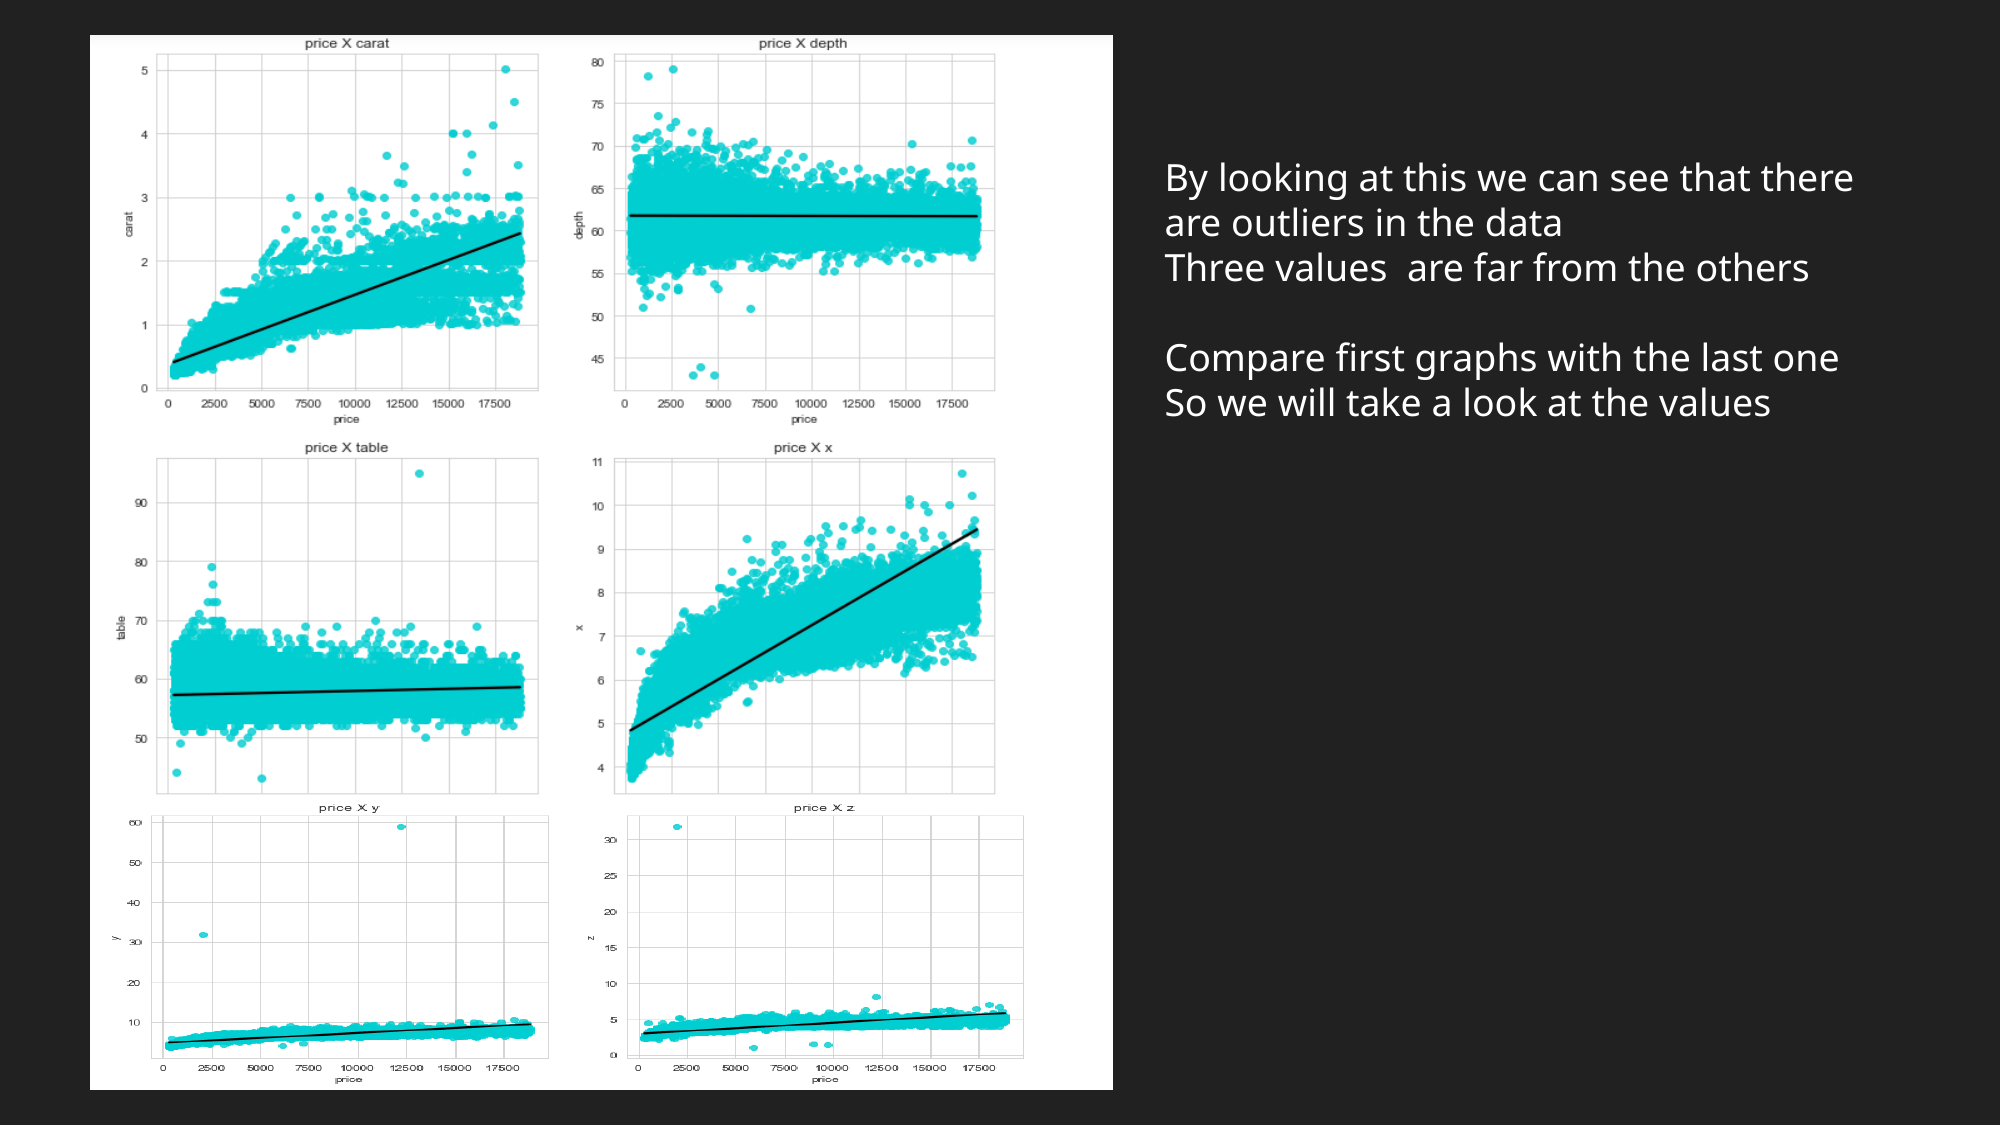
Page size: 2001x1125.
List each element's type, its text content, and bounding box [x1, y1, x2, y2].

picture [89, 35, 1114, 1090]
text_box By looking at this we can see that there are outliers in the data Three values are far from the others Compare first graphs with the last one So we will take a look at the values [1149, 146, 1891, 431]
